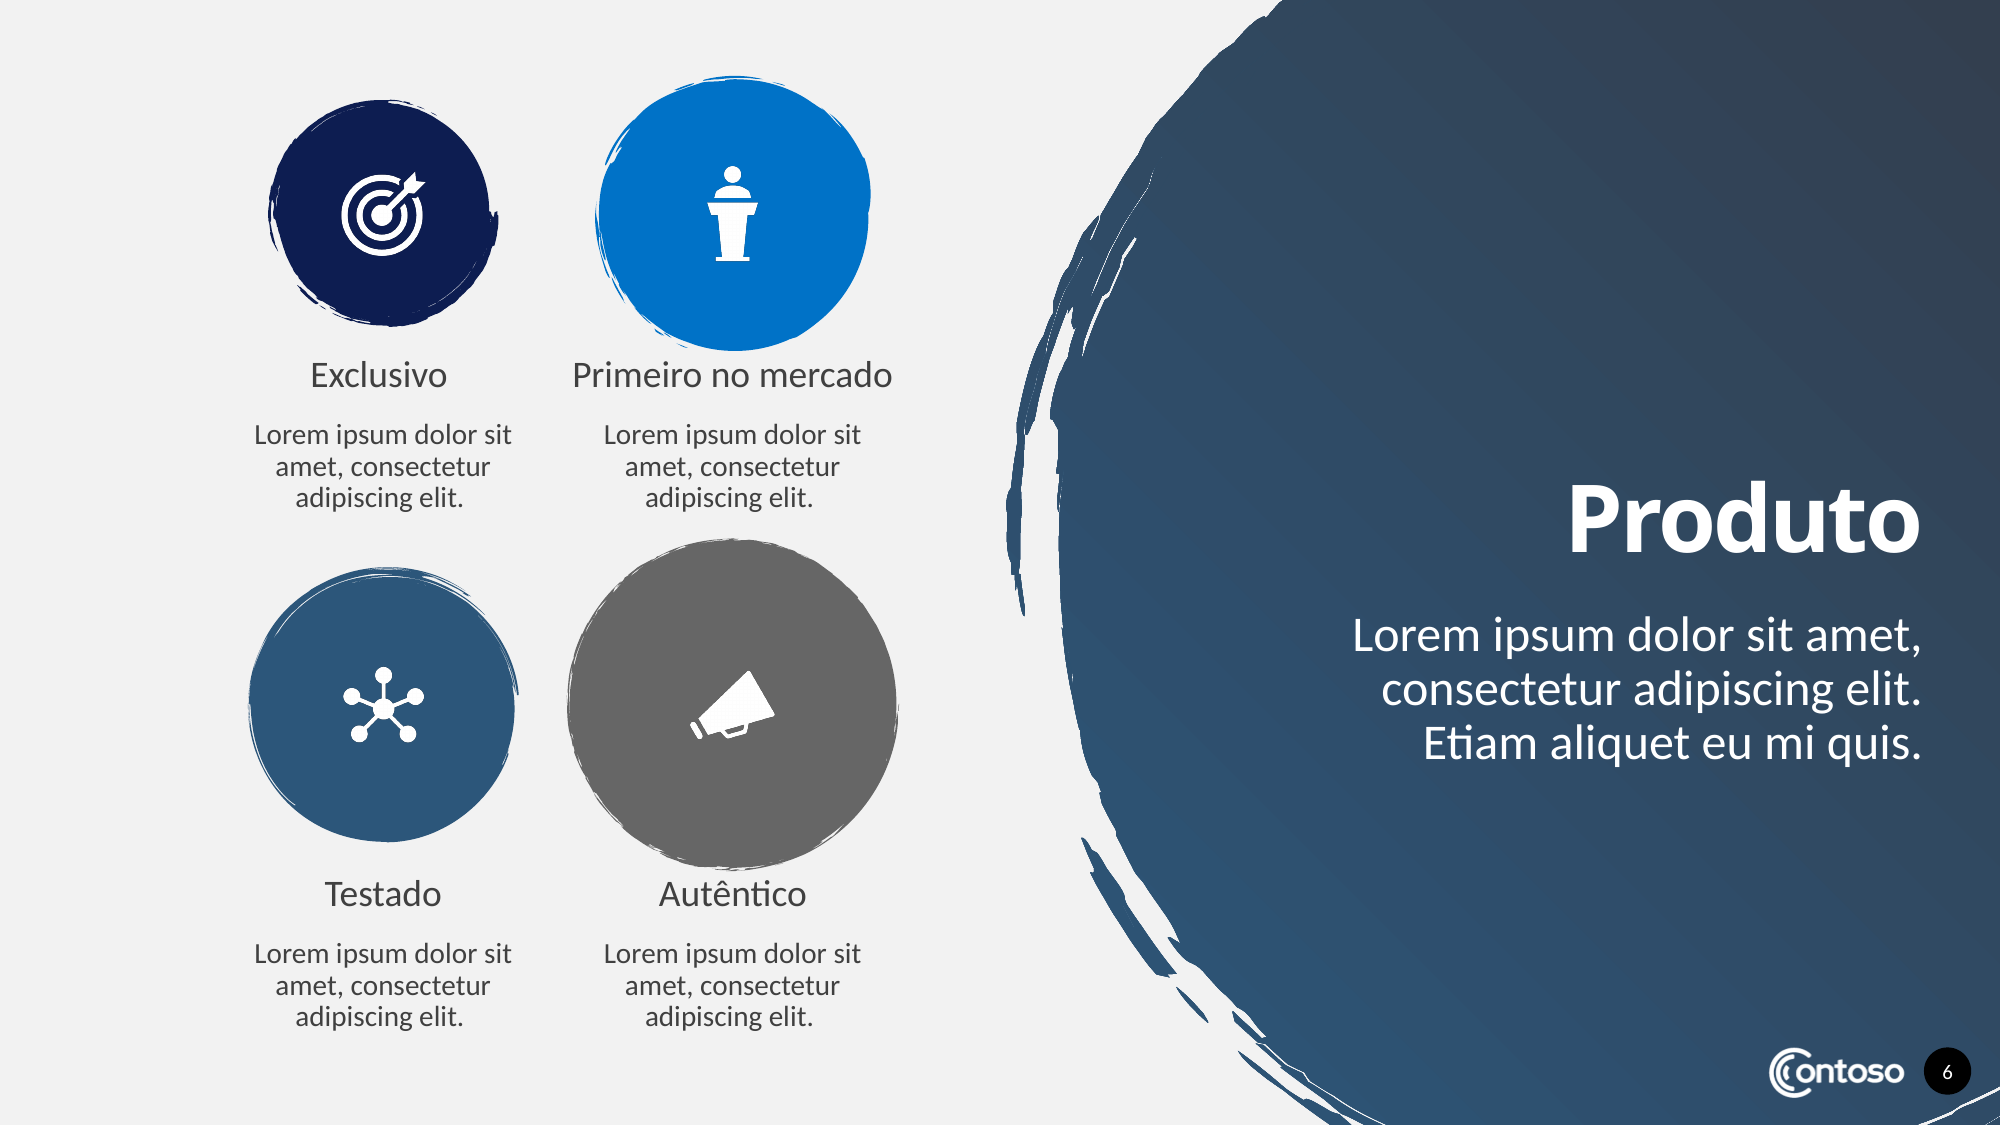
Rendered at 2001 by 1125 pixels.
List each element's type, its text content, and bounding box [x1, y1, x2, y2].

picture [332, 162, 435, 265]
list Lorem ipsum dolor sit amet, consectetur adipiscing elit. [600, 419, 866, 515]
title Produto [1289, 455, 1923, 574]
list Testado [250, 874, 517, 916]
list Exclusivo [250, 355, 517, 397]
list Lorem ipsum dolor sit amet, consectetur adipiscing elit. [250, 419, 517, 522]
list Lorem ipsum dolor sit amet, consectetur adipiscing elit. [600, 938, 866, 1034]
subtitle Lorem ipsum dolor sit amet, consectetur adipiscing elit. Etiam aliquet eu mi quis. [1289, 608, 1923, 841]
picture [1764, 1043, 1909, 1099]
picture [332, 653, 435, 756]
picture [681, 653, 784, 756]
list Autêntico [600, 874, 866, 916]
list Lorem ipsum dolor sit amet, consectetur adipiscing elit. [250, 938, 517, 1034]
list Primeiro no mercado [556, 355, 910, 397]
picture [681, 162, 784, 265]
slide_number 6 [1923, 1047, 1972, 1095]
